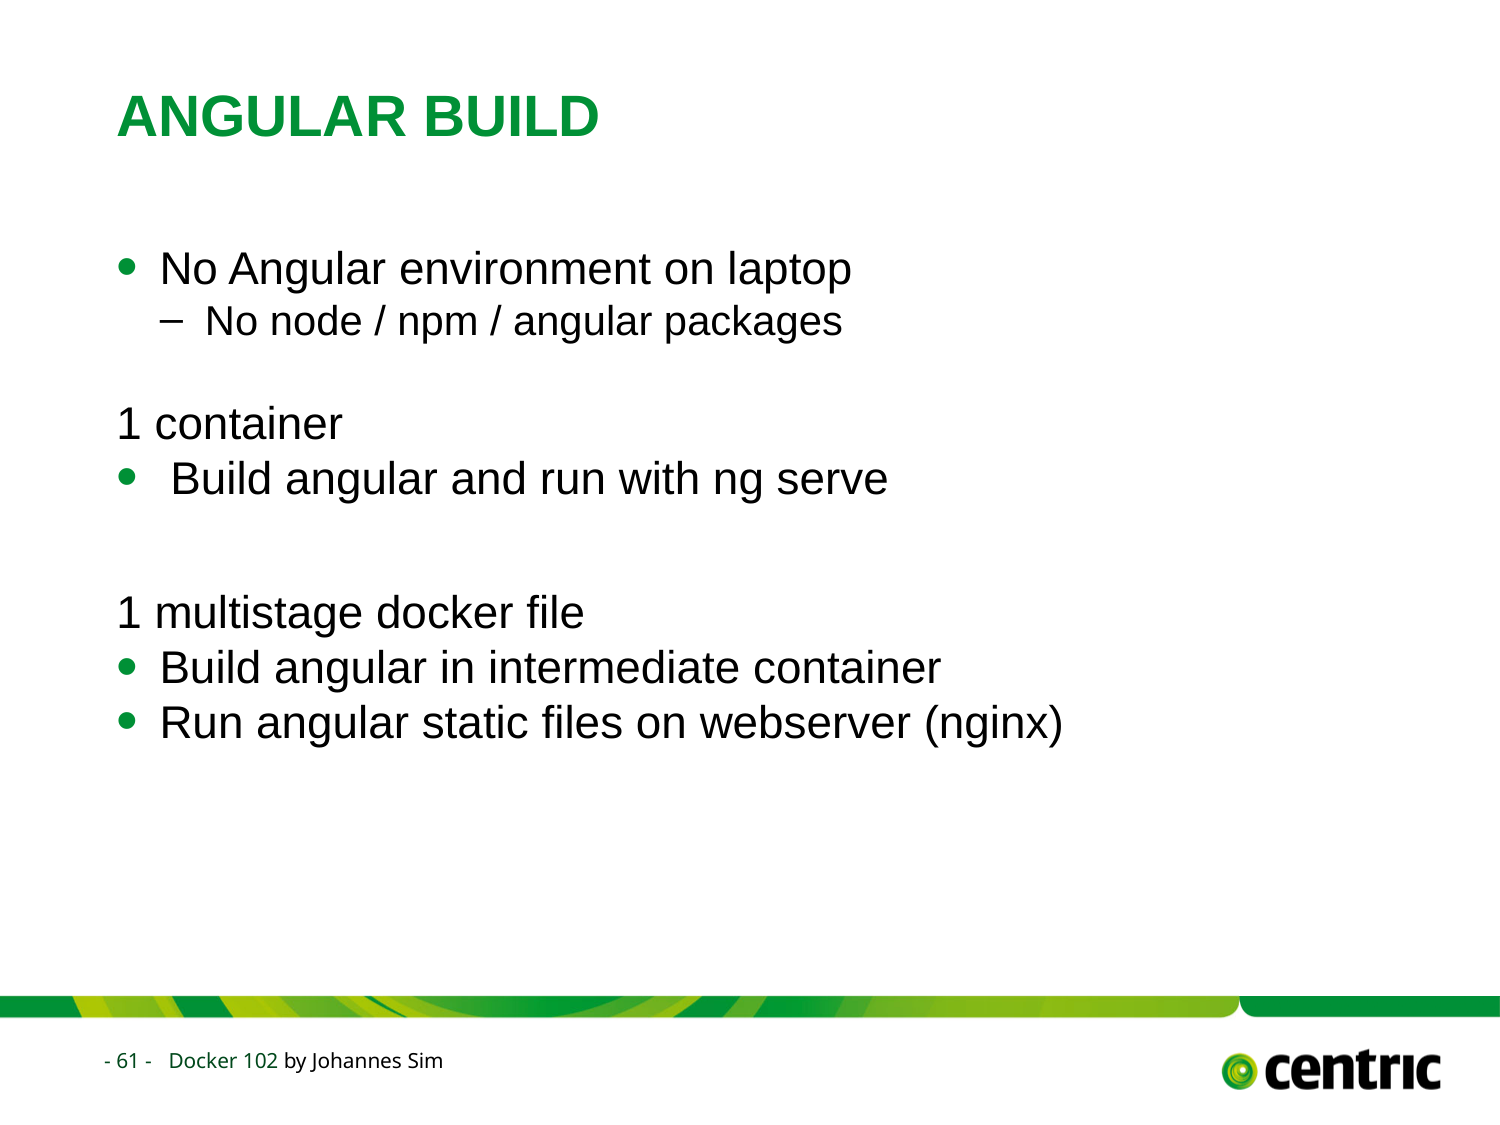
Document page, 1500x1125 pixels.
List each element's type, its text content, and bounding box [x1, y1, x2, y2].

list No Angular environment on laptop No node / npm / angular packages 1 container Build angular and run with ng serve 1 multistage docker file Build angular in intermediate container Run angular static files on webserver (nginx) [101, 231, 1441, 975]
picture [0, 995, 1500, 1125]
title Angular BUILD [101, 77, 1441, 213]
